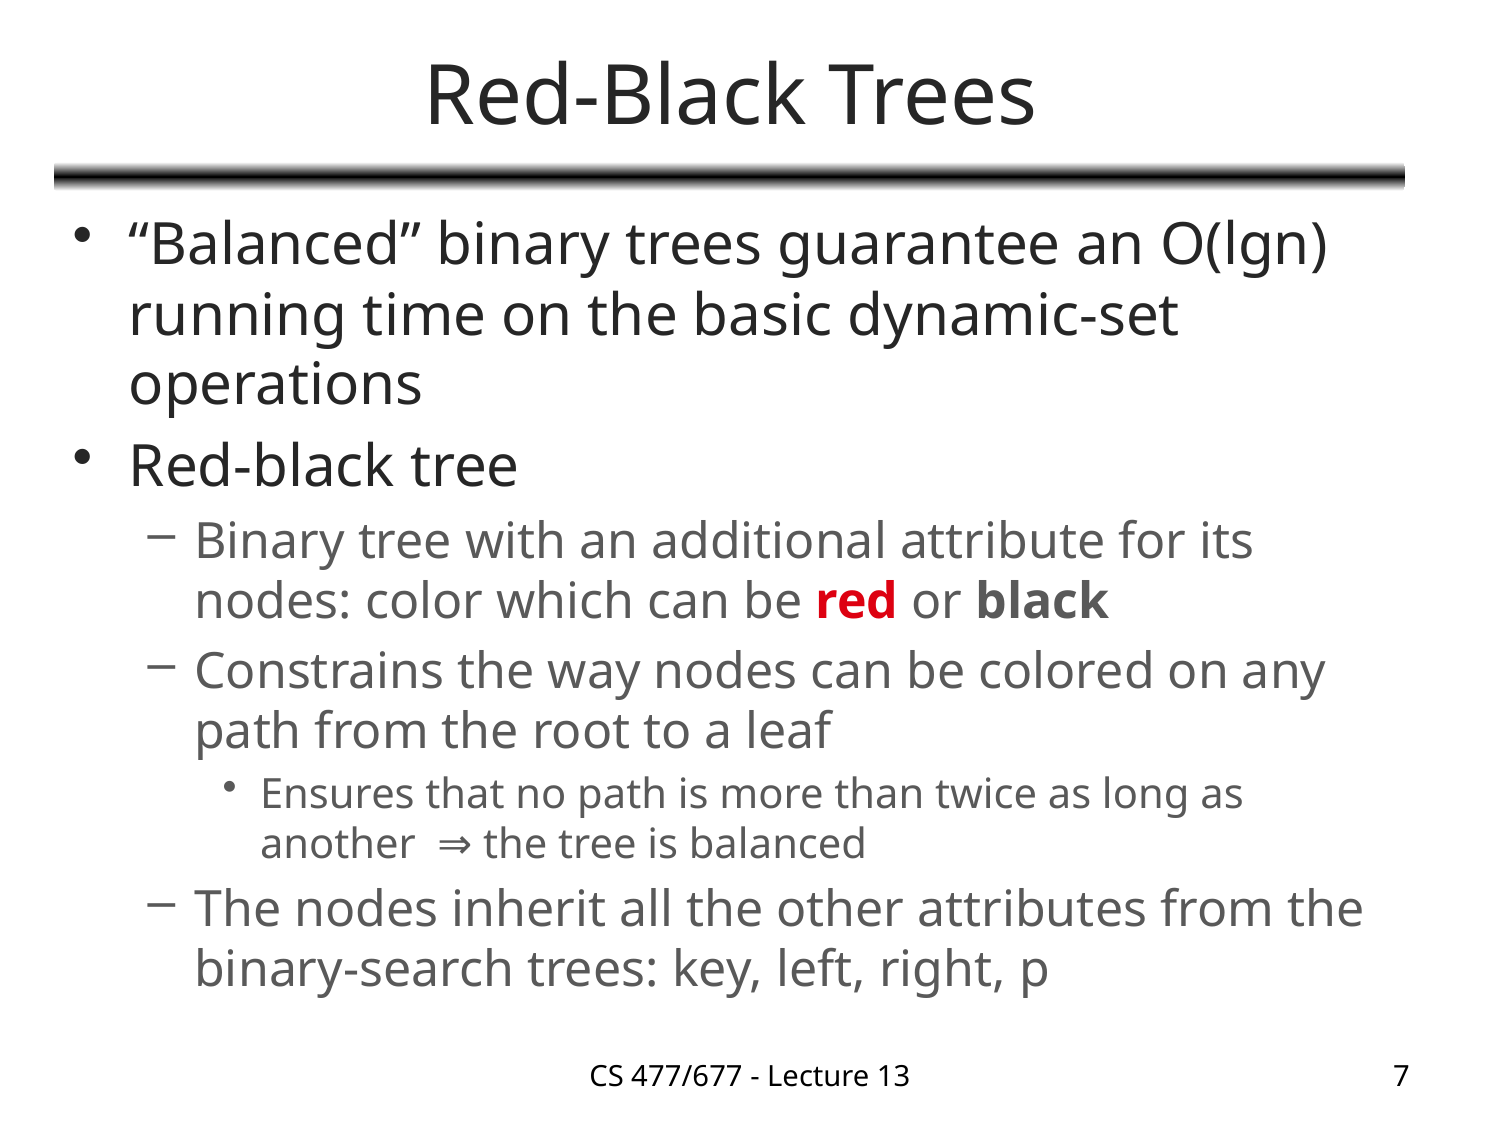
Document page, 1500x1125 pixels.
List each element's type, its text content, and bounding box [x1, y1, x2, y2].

title Red-Black Trees [55, 16, 1407, 166]
list “Balanced” binary trees guarantee an O(lgn) running time on the basic dynamic-set operations Red-black tree Binary tree with an additional attribute for its nodes: color which can be red or black Constrains the way nodes can be colored on any path from the root to a leaf Ensures that no path is more than twice as long as another ⇒ the tree is balanced The nodes inherit all the other attributes from the binary-search trees: key, left, right, p [57, 198, 1408, 1033]
slide_number 7 [1074, 1049, 1426, 1103]
footer CS 477/677 - Lecture 13 [512, 1049, 988, 1103]
